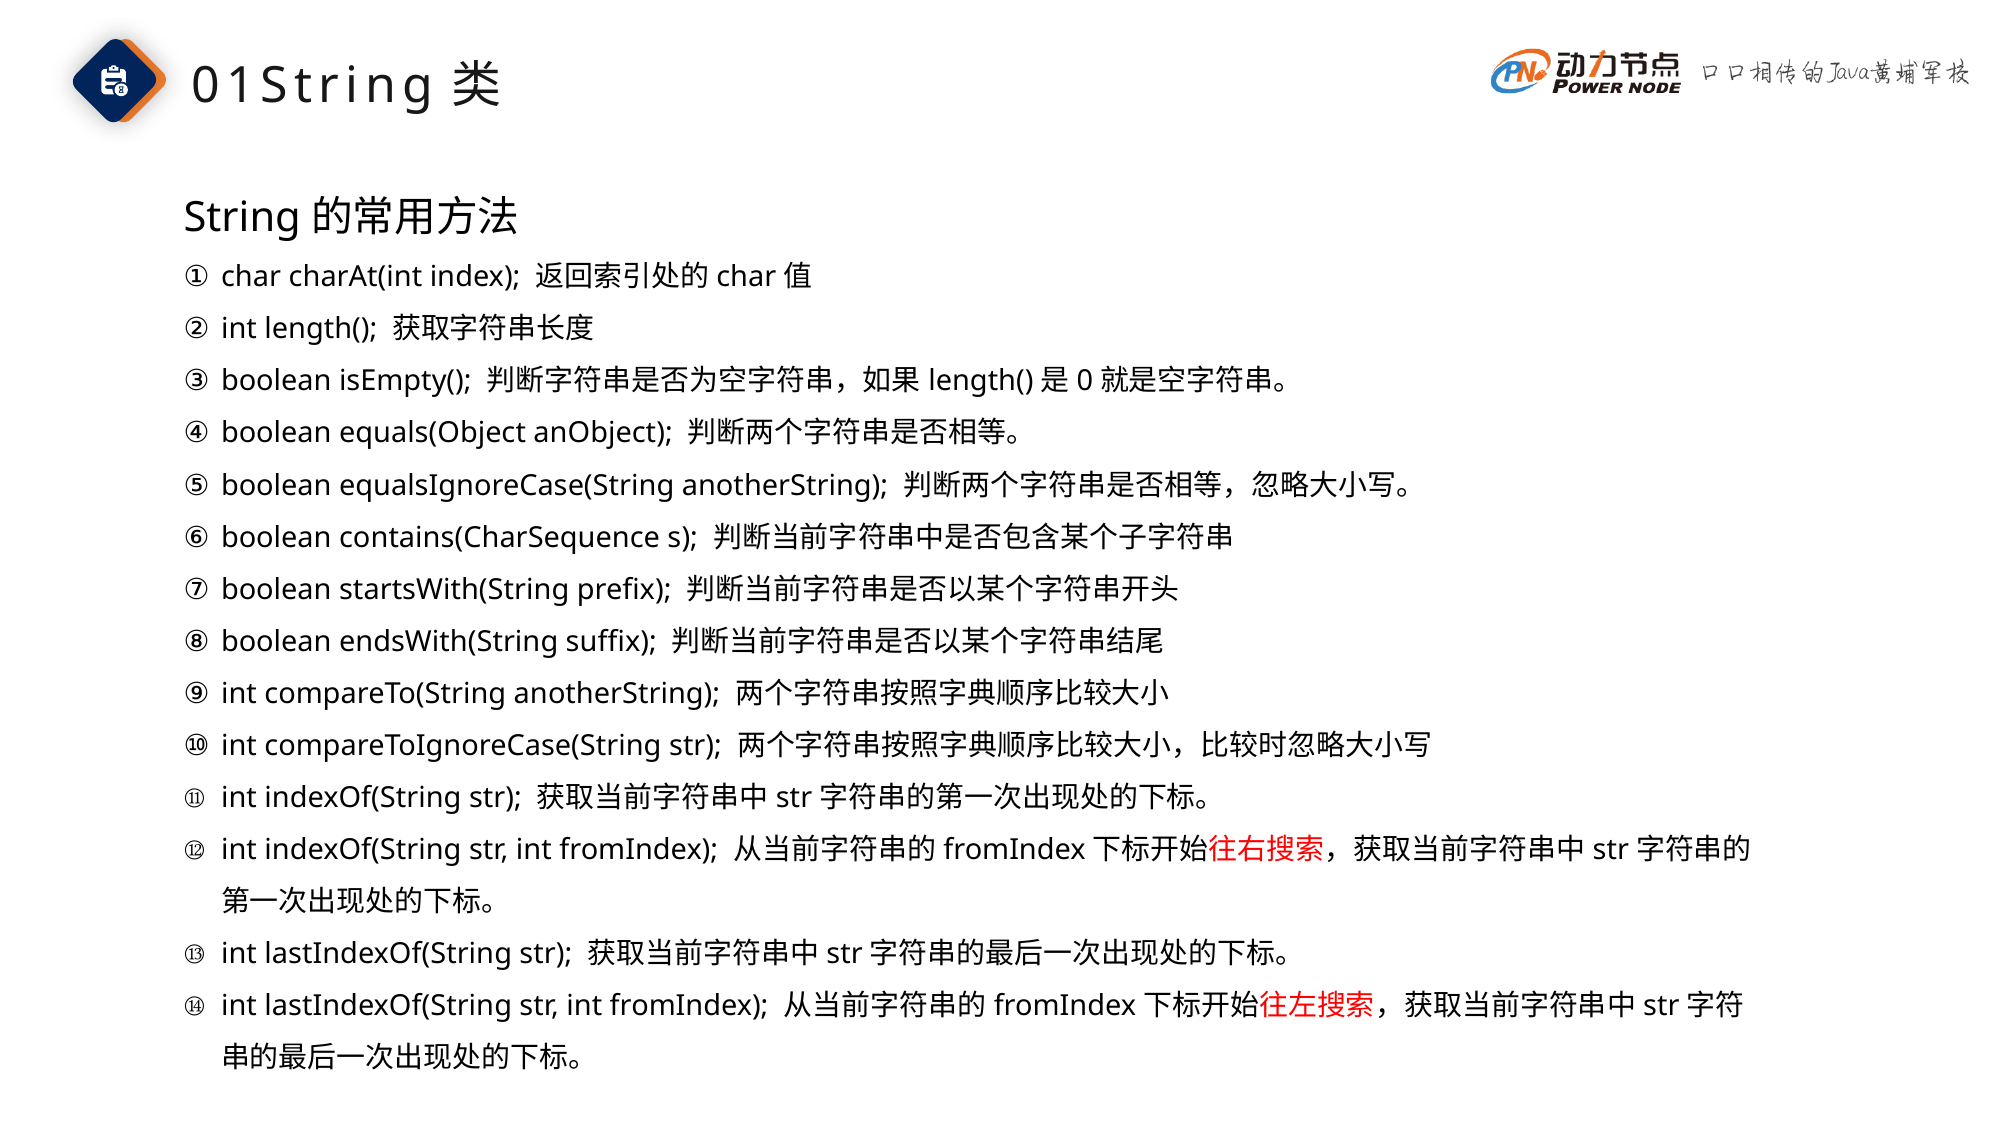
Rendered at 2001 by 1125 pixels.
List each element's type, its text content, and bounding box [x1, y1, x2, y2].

picture [1450, 0, 2000, 154]
text_box 01String类 [176, 45, 707, 120]
text_box String的常用方法 char charAt(int index); 返回索引处的char值 int length(); 获取字符串长度 boolean isEmpty(); 判断字符串是否为空字符串，如果length()是0就是空字符串。 boolean equals(Object anObject); 判断两个字符串是否相等。 boolean equalsIgnoreCase(String anotherString); 判断两个字符串是否相等，忽略大小写。 boolean contains(CharSequence s); 判断当前字符串中是否包含某个子字符串 boolean startsWith(String prefix); 判断当前字符串是否以某个字符串开头 boolean endsWith(String suffix); 判断当前字符串是否以某个字符串结尾 int compareTo(String anotherString); 两个字符串按照字典顺序比较大小 int compareToIgnoreCase(String str); 两个字符串按照字典顺序比较大小，比较时忽略大小写 int indexOf(String str); 获取当前字符串中str字符串的第一次出现处的下标。 int indexOf(String str, int fromIndex); 从当前字符串的fromIndex下标开始往右搜索，获取当前字符串中str字符串的第一次出现处的下标。 int lastIndexOf(String str); 获取当前字符串中str字符串的最后一次出现处的下标。 int lastIndexOf(String str, int fromIndex); 从当前字符串的fromIndex下标开始往左搜索，获取当前字符串中str字符串的最后一次出现处的下标。 [183, 153, 1756, 1086]
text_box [81, 48, 158, 113]
